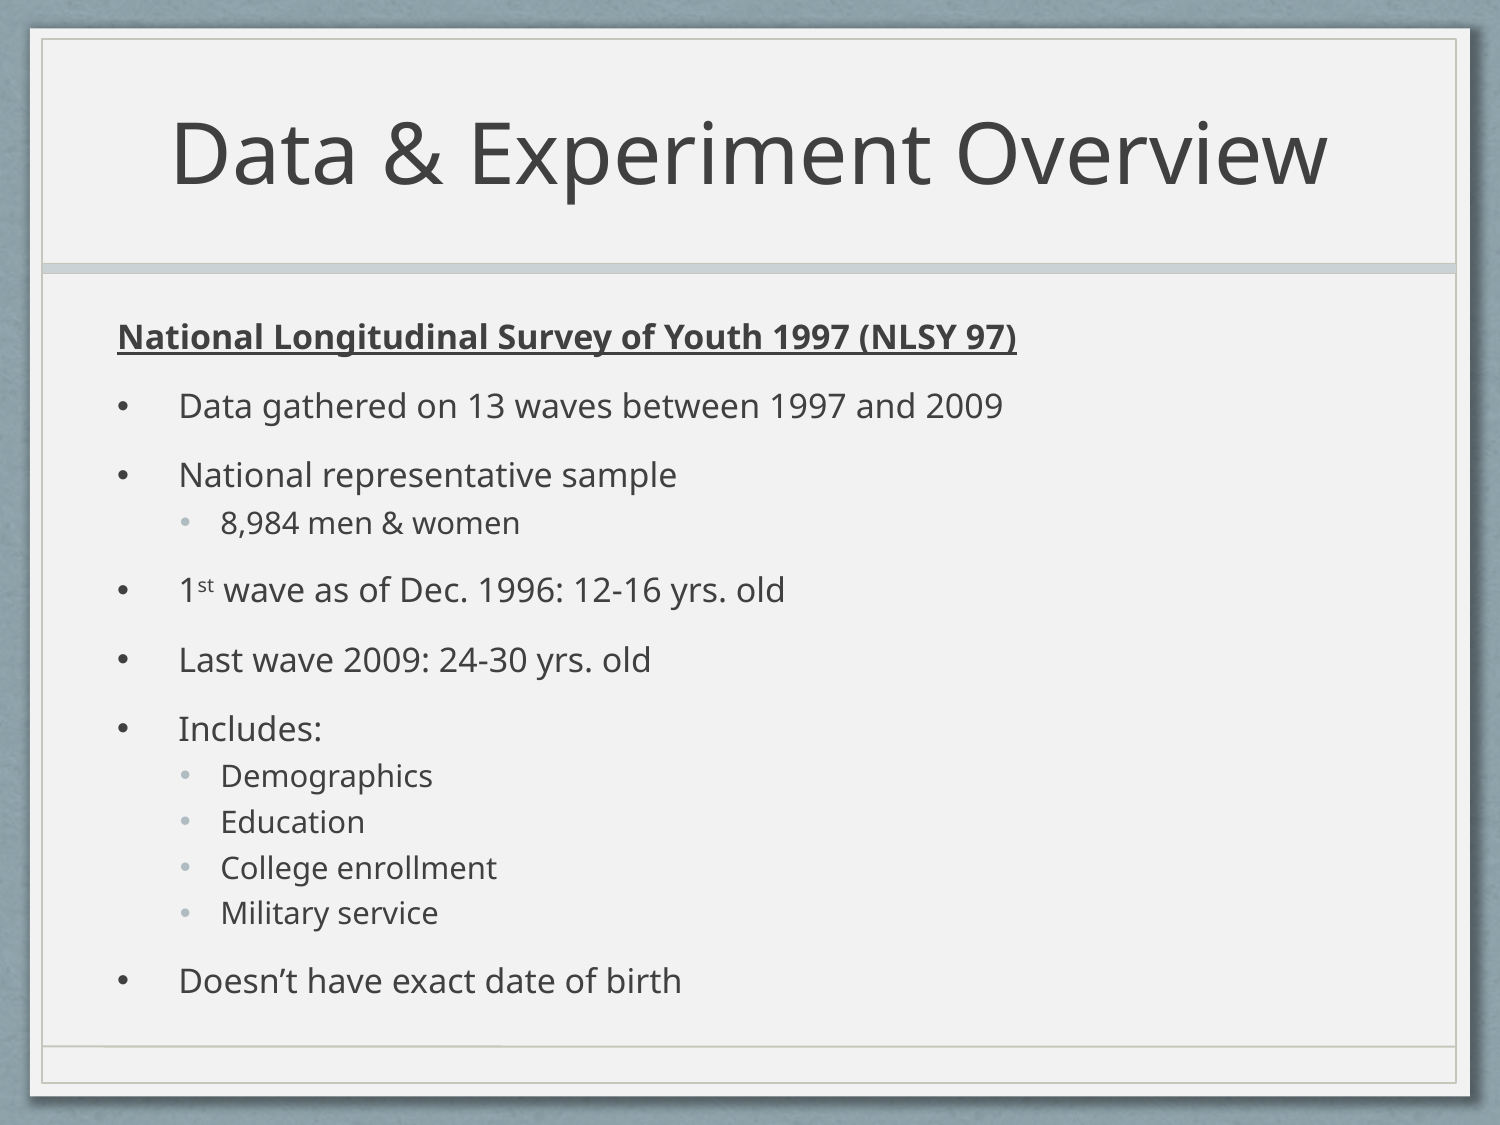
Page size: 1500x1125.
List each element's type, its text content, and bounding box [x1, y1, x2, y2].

list National Longitudinal Survey of Youth 1997 (NLSY 97) Data gathered on 13 waves between 1997 and 2009 National representative sample 8,984 men & women 1st wave as of Dec. 1996: 12-16 yrs. old Last wave 2009: 24-30 yrs. old Includes: Demographics Education College enrollment Military service Doesn’t have exact date of birth [102, 308, 1411, 1017]
title Data & Experiment Overview [147, 40, 1353, 260]
